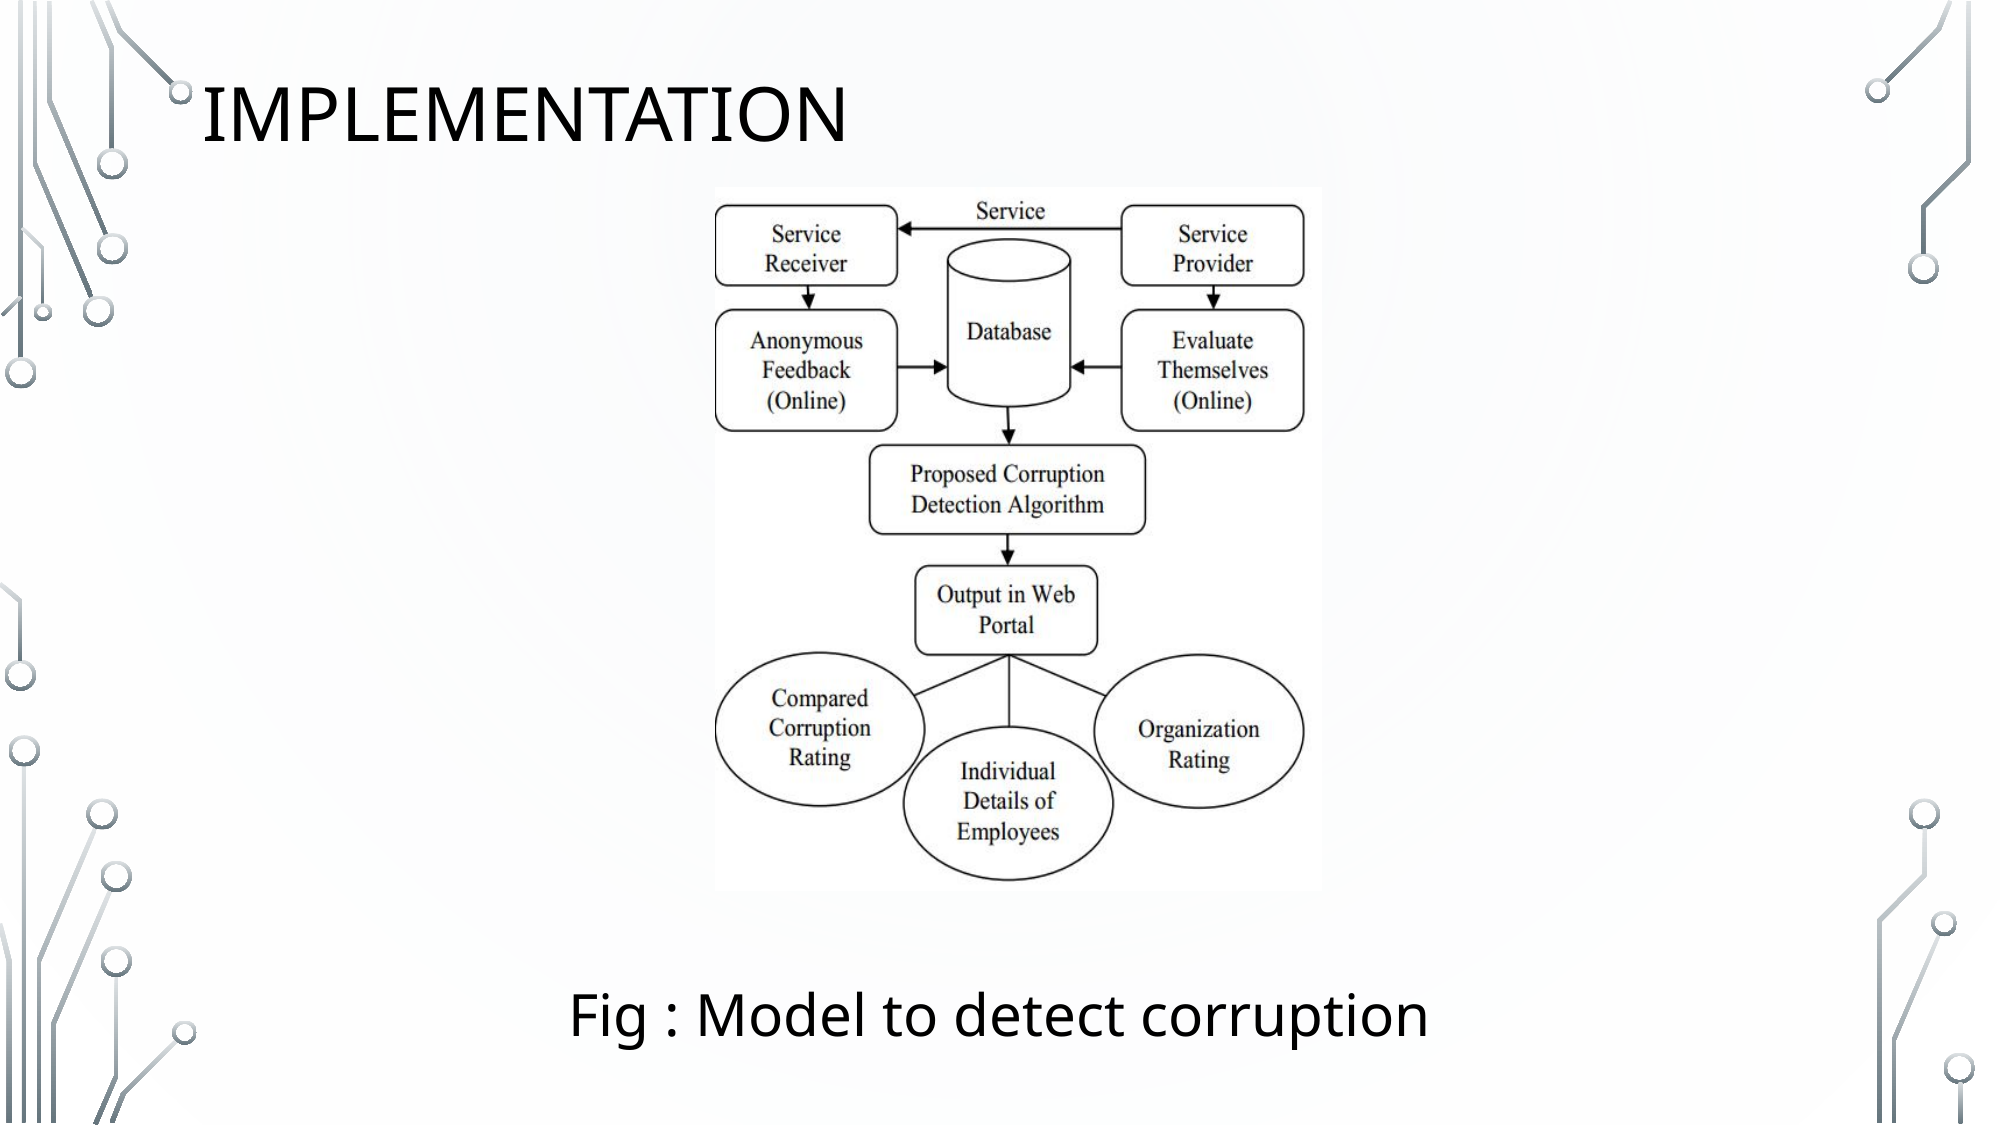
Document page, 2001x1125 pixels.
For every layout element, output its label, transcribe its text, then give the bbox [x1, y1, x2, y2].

title Implementation [187, 47, 1813, 188]
picture [714, 187, 1322, 891]
list Fig : Model to detect corruption [187, 226, 1813, 1075]
